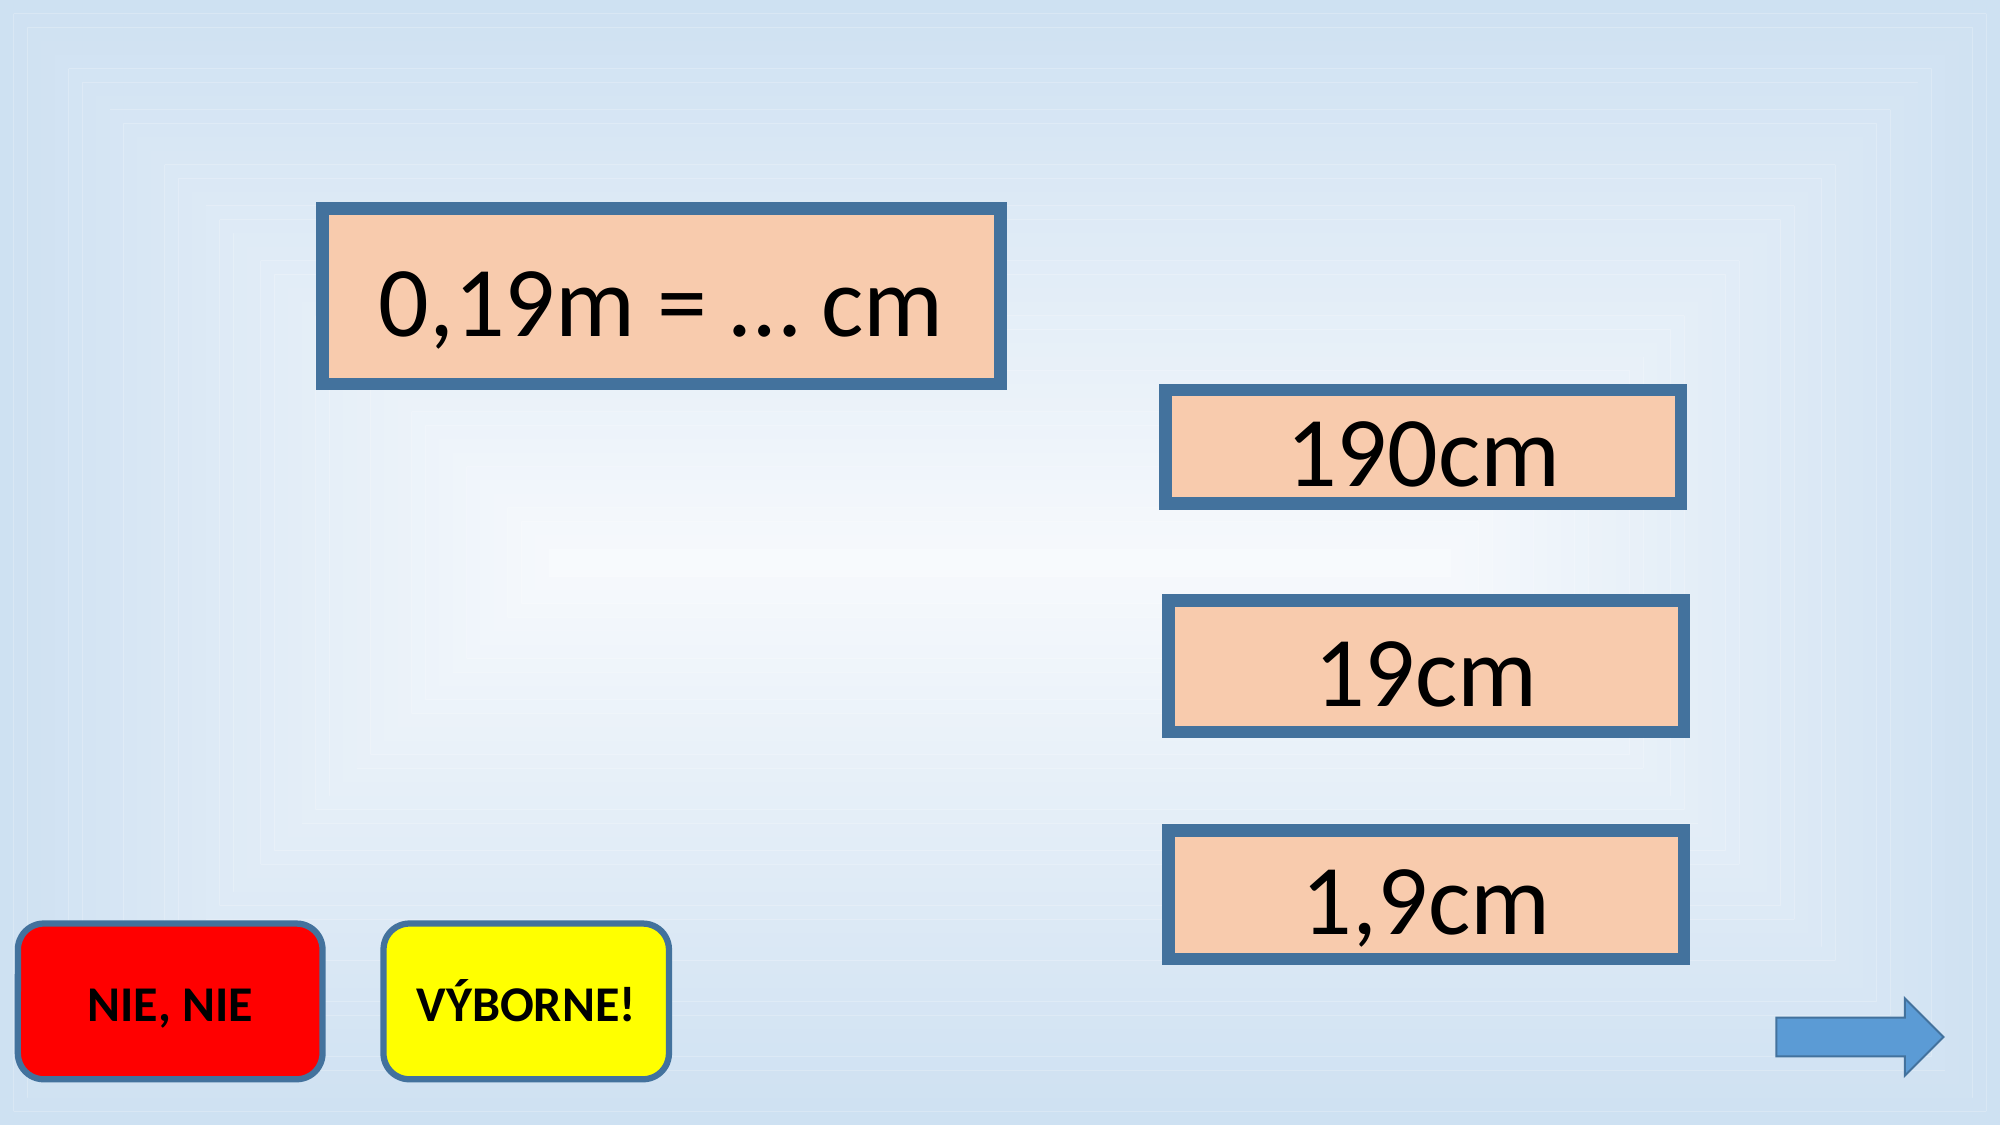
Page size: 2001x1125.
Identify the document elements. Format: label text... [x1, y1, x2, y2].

text_box 0,19m = … cm [322, 207, 1001, 385]
text_box [1775, 995, 1945, 1079]
text_box NIE, NIE [16, 922, 324, 1081]
text_box 1,9cm [1167, 829, 1685, 960]
text_box 190cm [1164, 389, 1682, 504]
text_box 19cm [1167, 600, 1685, 733]
text_box VÝBORNE! [382, 922, 671, 1081]
